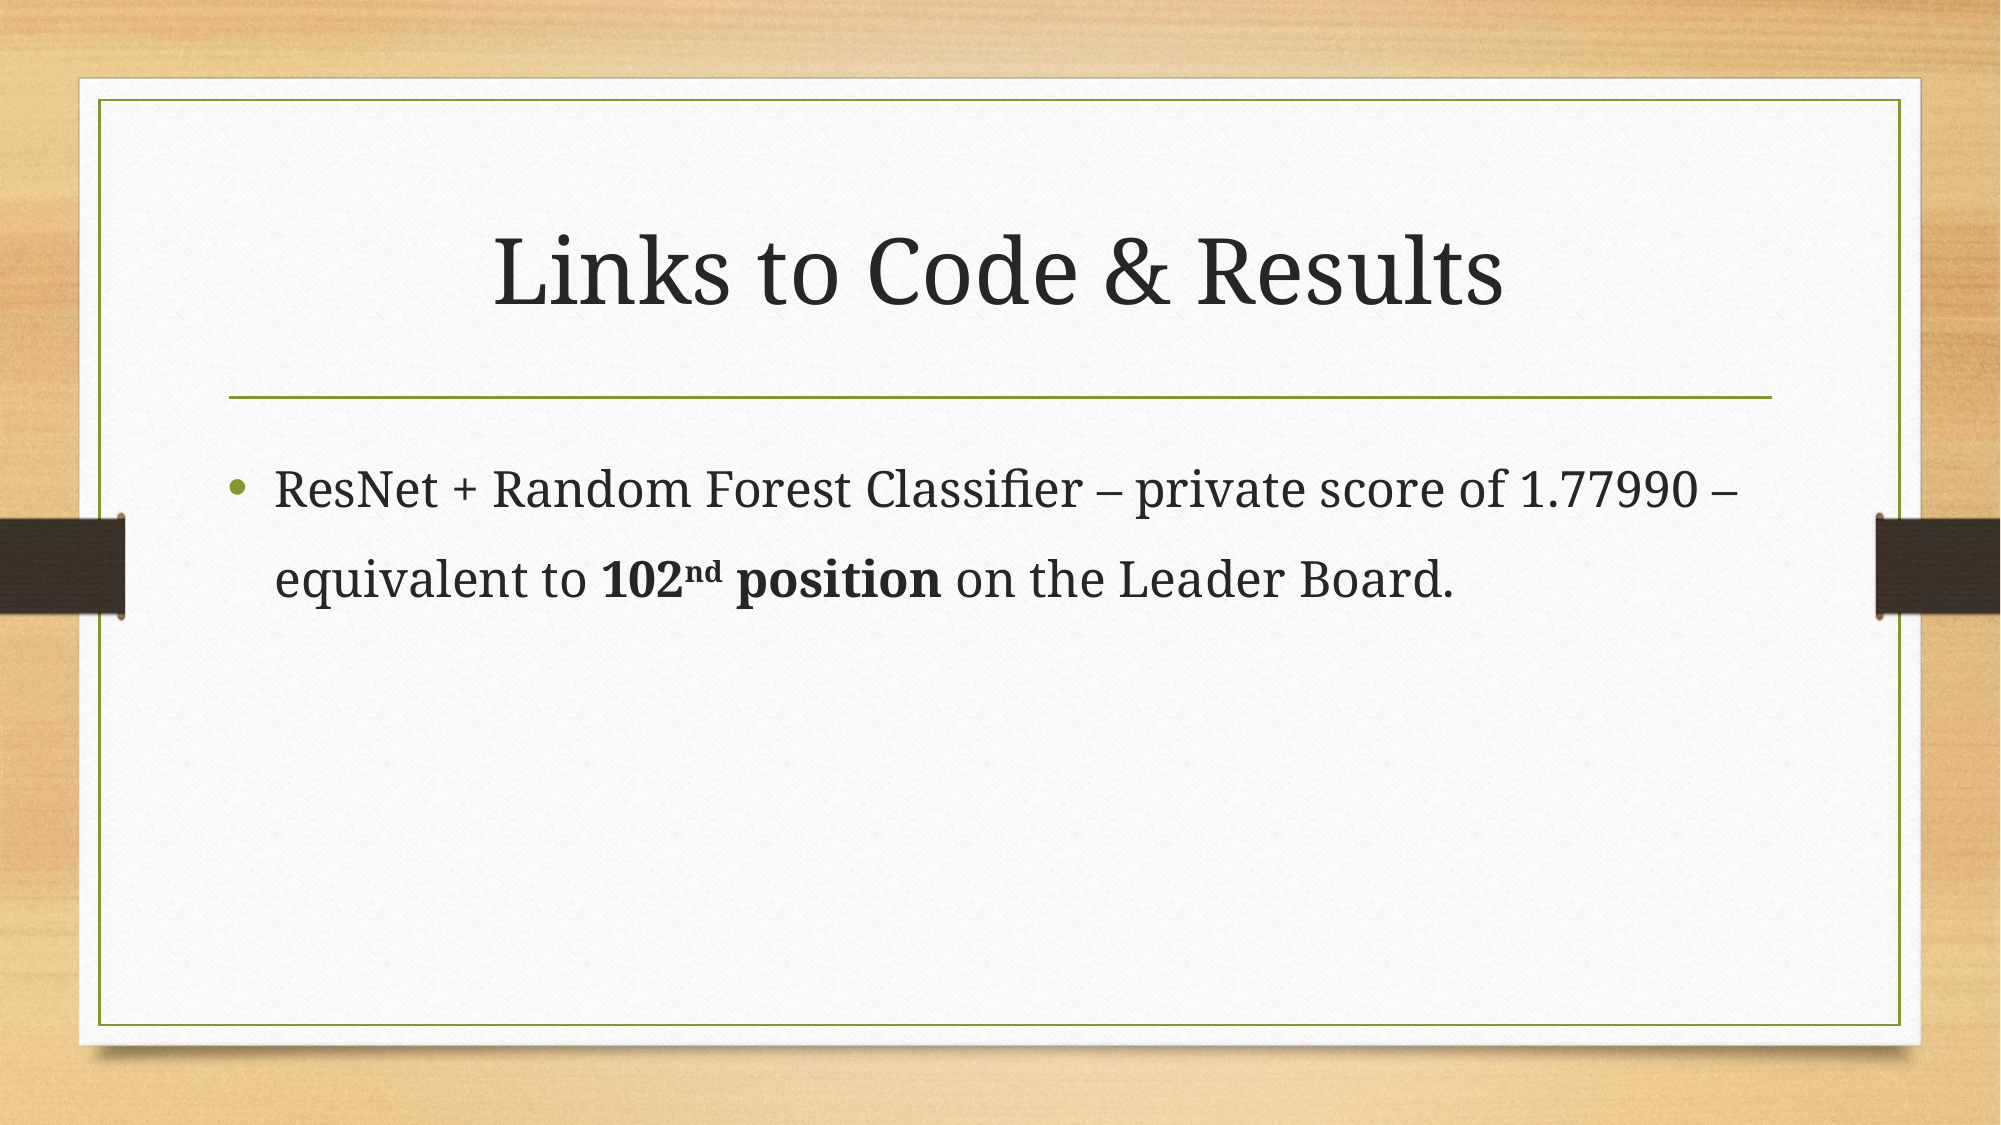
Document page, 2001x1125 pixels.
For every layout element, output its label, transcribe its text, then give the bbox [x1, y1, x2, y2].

picture [0, 0, 2001, 1125]
list ResNet + Random Forest Classifier – private score of 1.77990 – equivalent to 102nd position on the Leader Board. [212, 419, 1788, 964]
title Links to Code & Results [212, 161, 1788, 375]
